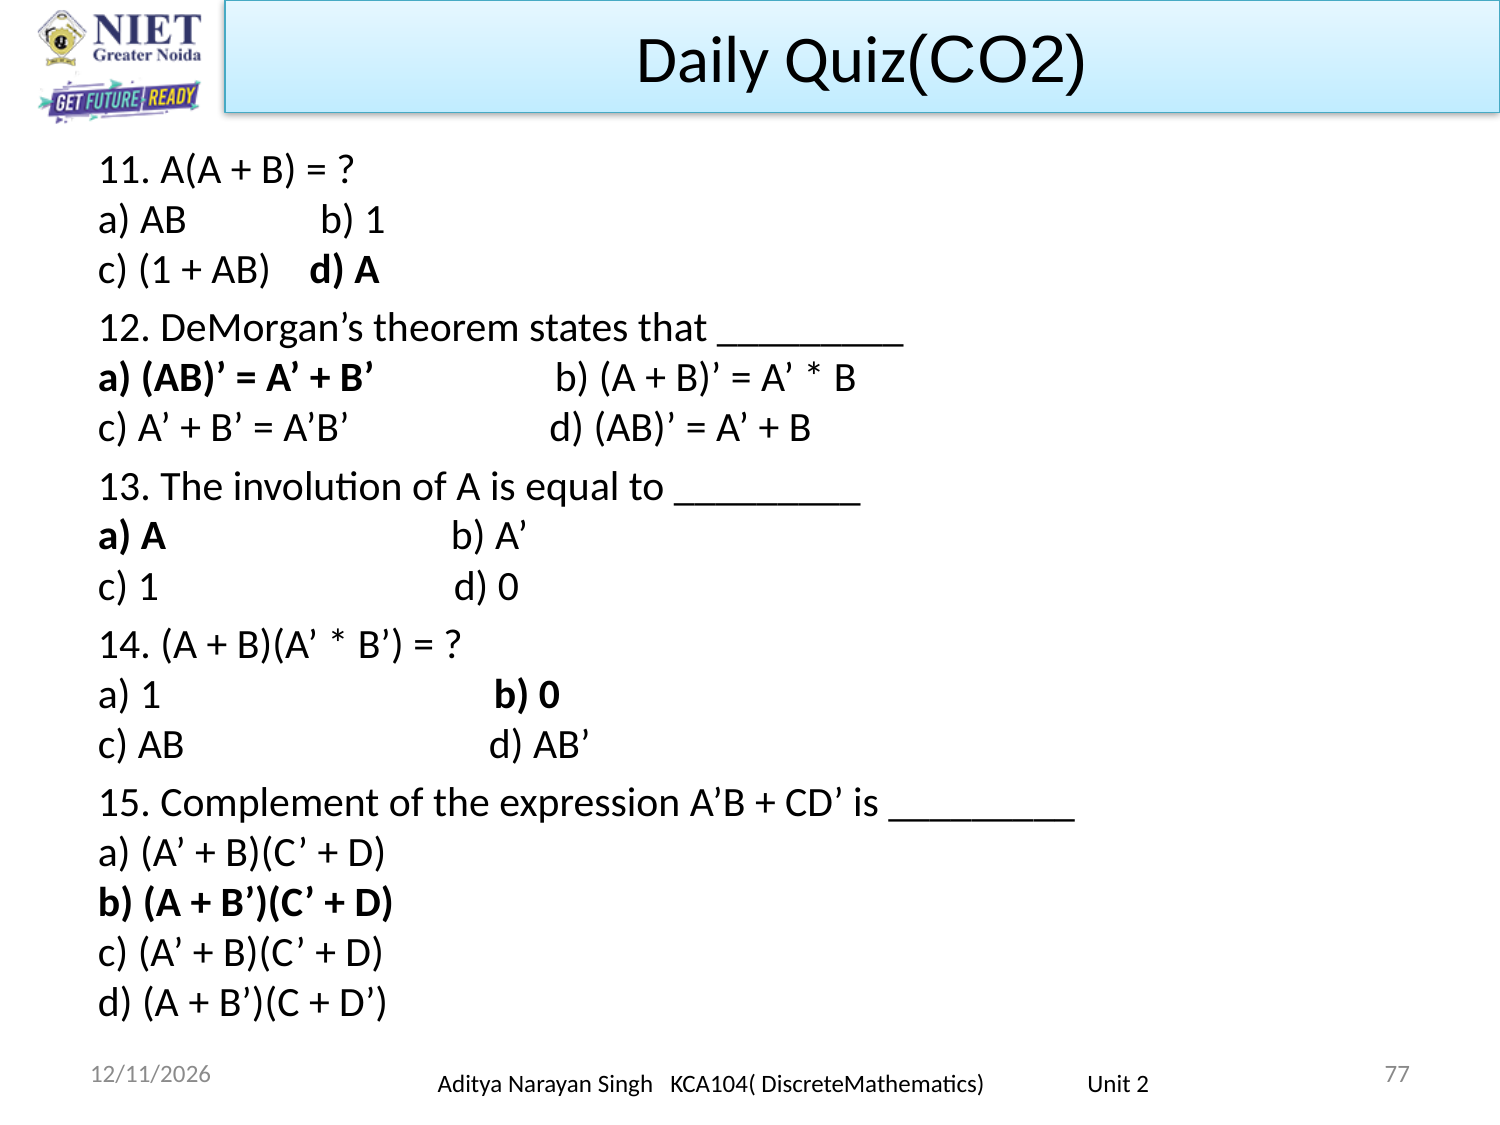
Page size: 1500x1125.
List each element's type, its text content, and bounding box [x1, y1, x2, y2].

list 11. A(A + B) = ? a) AB b) 1 c) (1 + AB) d) A 12. DeMorgan’s theorem states that _________ a) (AB)’ = A’ + B’ b) (A + B)’ = A’ * B c) A’ + B’ = A’B’ d) (AB)’ = A’ + B 13. The involution of A is equal to _________ a) A b) A’ c) 1 d) 0 14. (A + B)(A’ * B’) = ? a) 1 b) 0 c) AB d) AB’ 15. Complement of the expression A’B + CD’ is _________ a) (A’ + B)(C’ + D) b) (A + B’)(C’ + D) c) (A’ + B)(C’ + D) d) (A + B’)(C + D’) [82, 133, 1433, 1038]
footer Aditya Narayan Singh KCA104( DiscreteMathematics) Unit 2 [387, 1052, 1213, 1113]
text_box Daily Quiz(CO2) [238, 0, 1500, 113]
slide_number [75, 1042, 425, 1103]
slide_number 77 [1074, 1042, 1425, 1103]
picture [0, 0, 238, 135]
